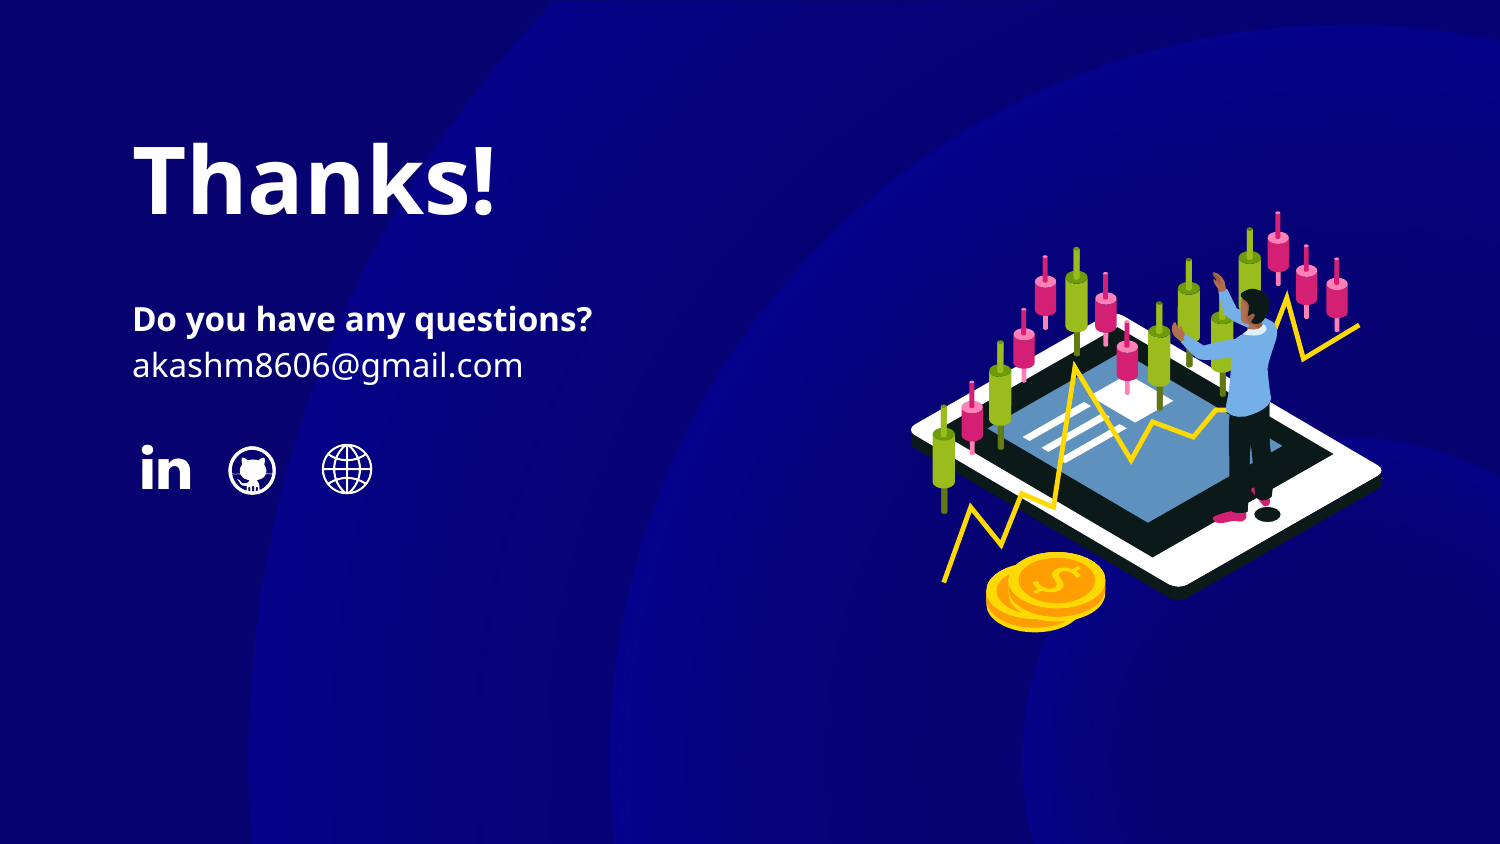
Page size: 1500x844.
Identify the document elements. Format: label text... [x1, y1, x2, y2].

title Thanks! [116, 88, 847, 263]
picture [2, 2, 1500, 844]
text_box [909, 211, 1384, 633]
subtitle Do you have any questions? akashm8606@gmail.com [116, 276, 847, 413]
